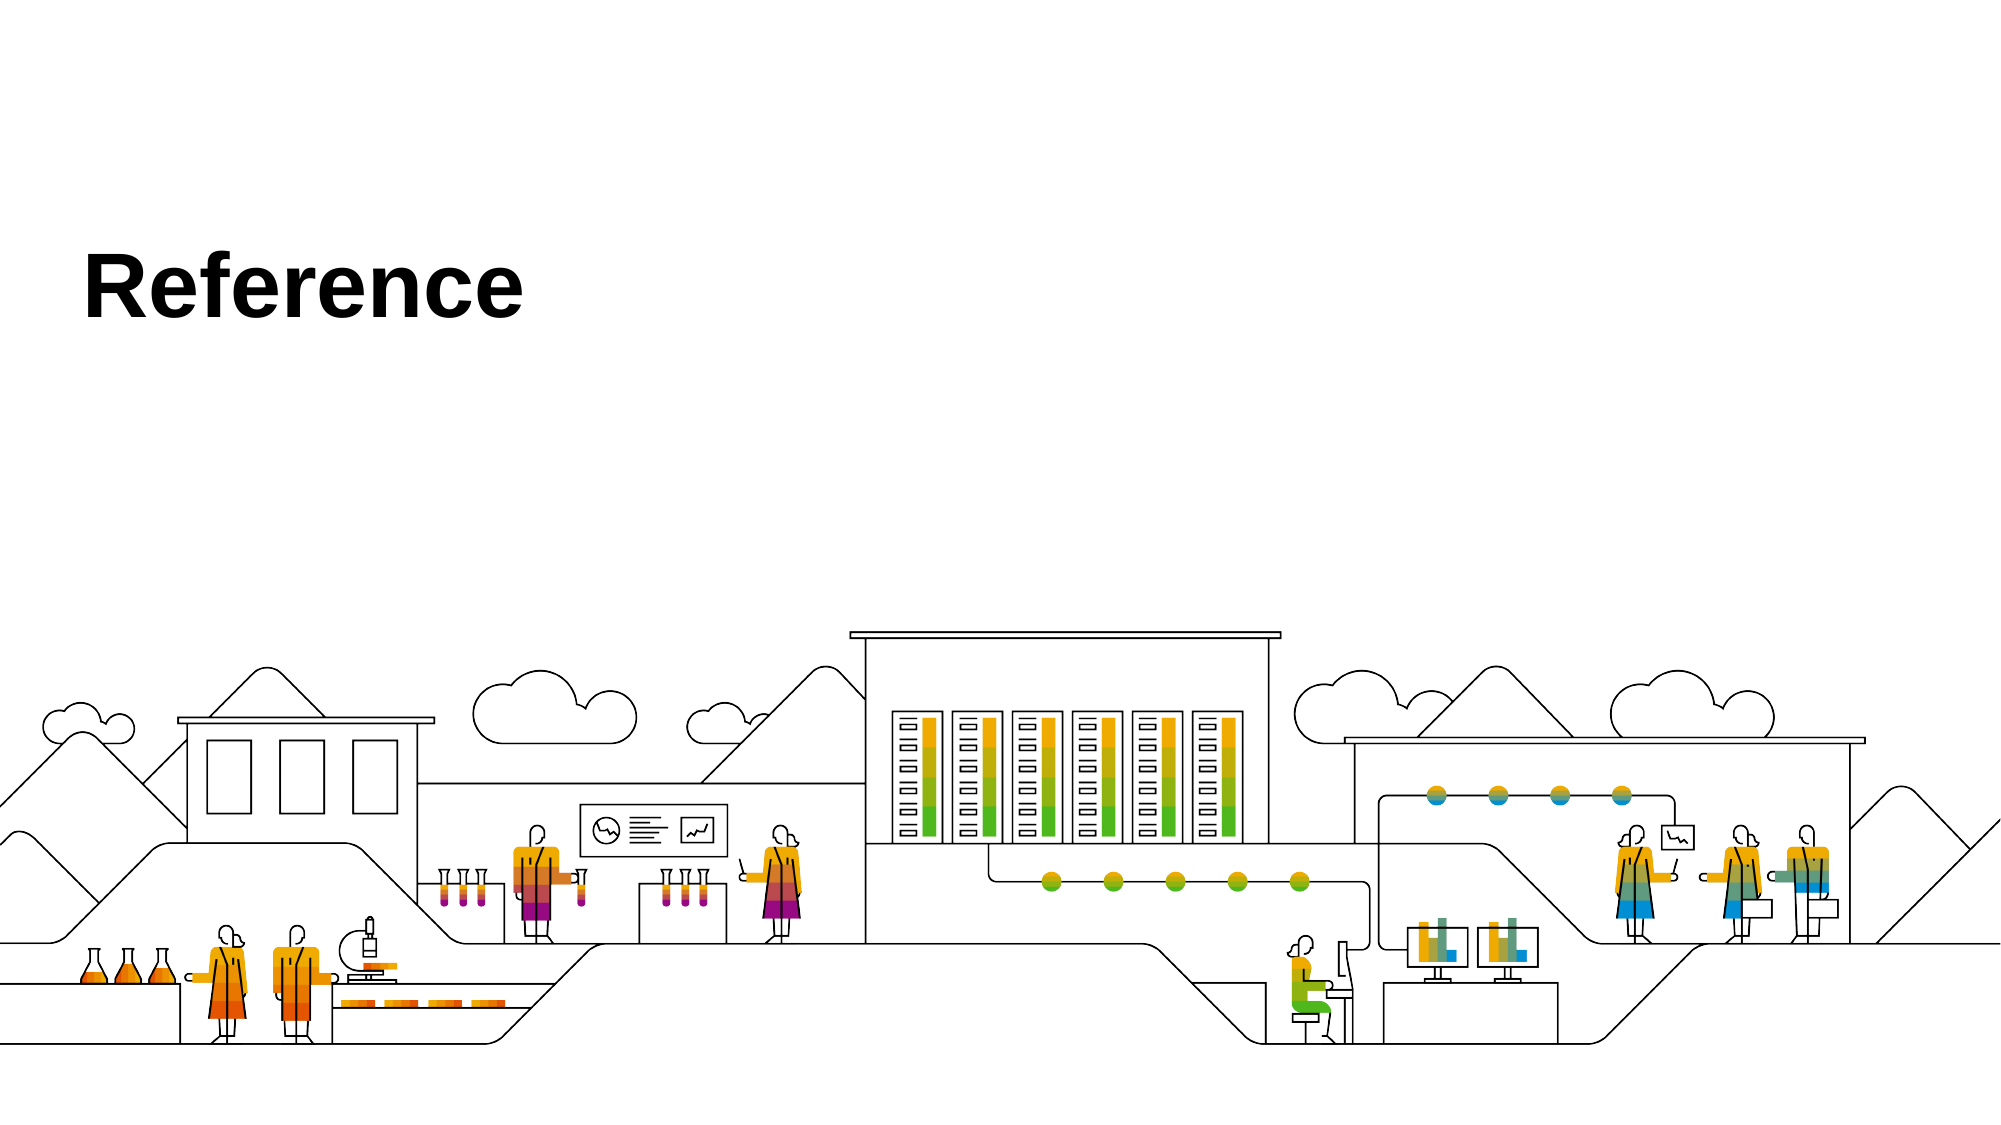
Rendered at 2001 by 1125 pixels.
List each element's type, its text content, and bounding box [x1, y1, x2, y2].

title Reference [82, 225, 1918, 337]
picture [0, 561, 2001, 1125]
